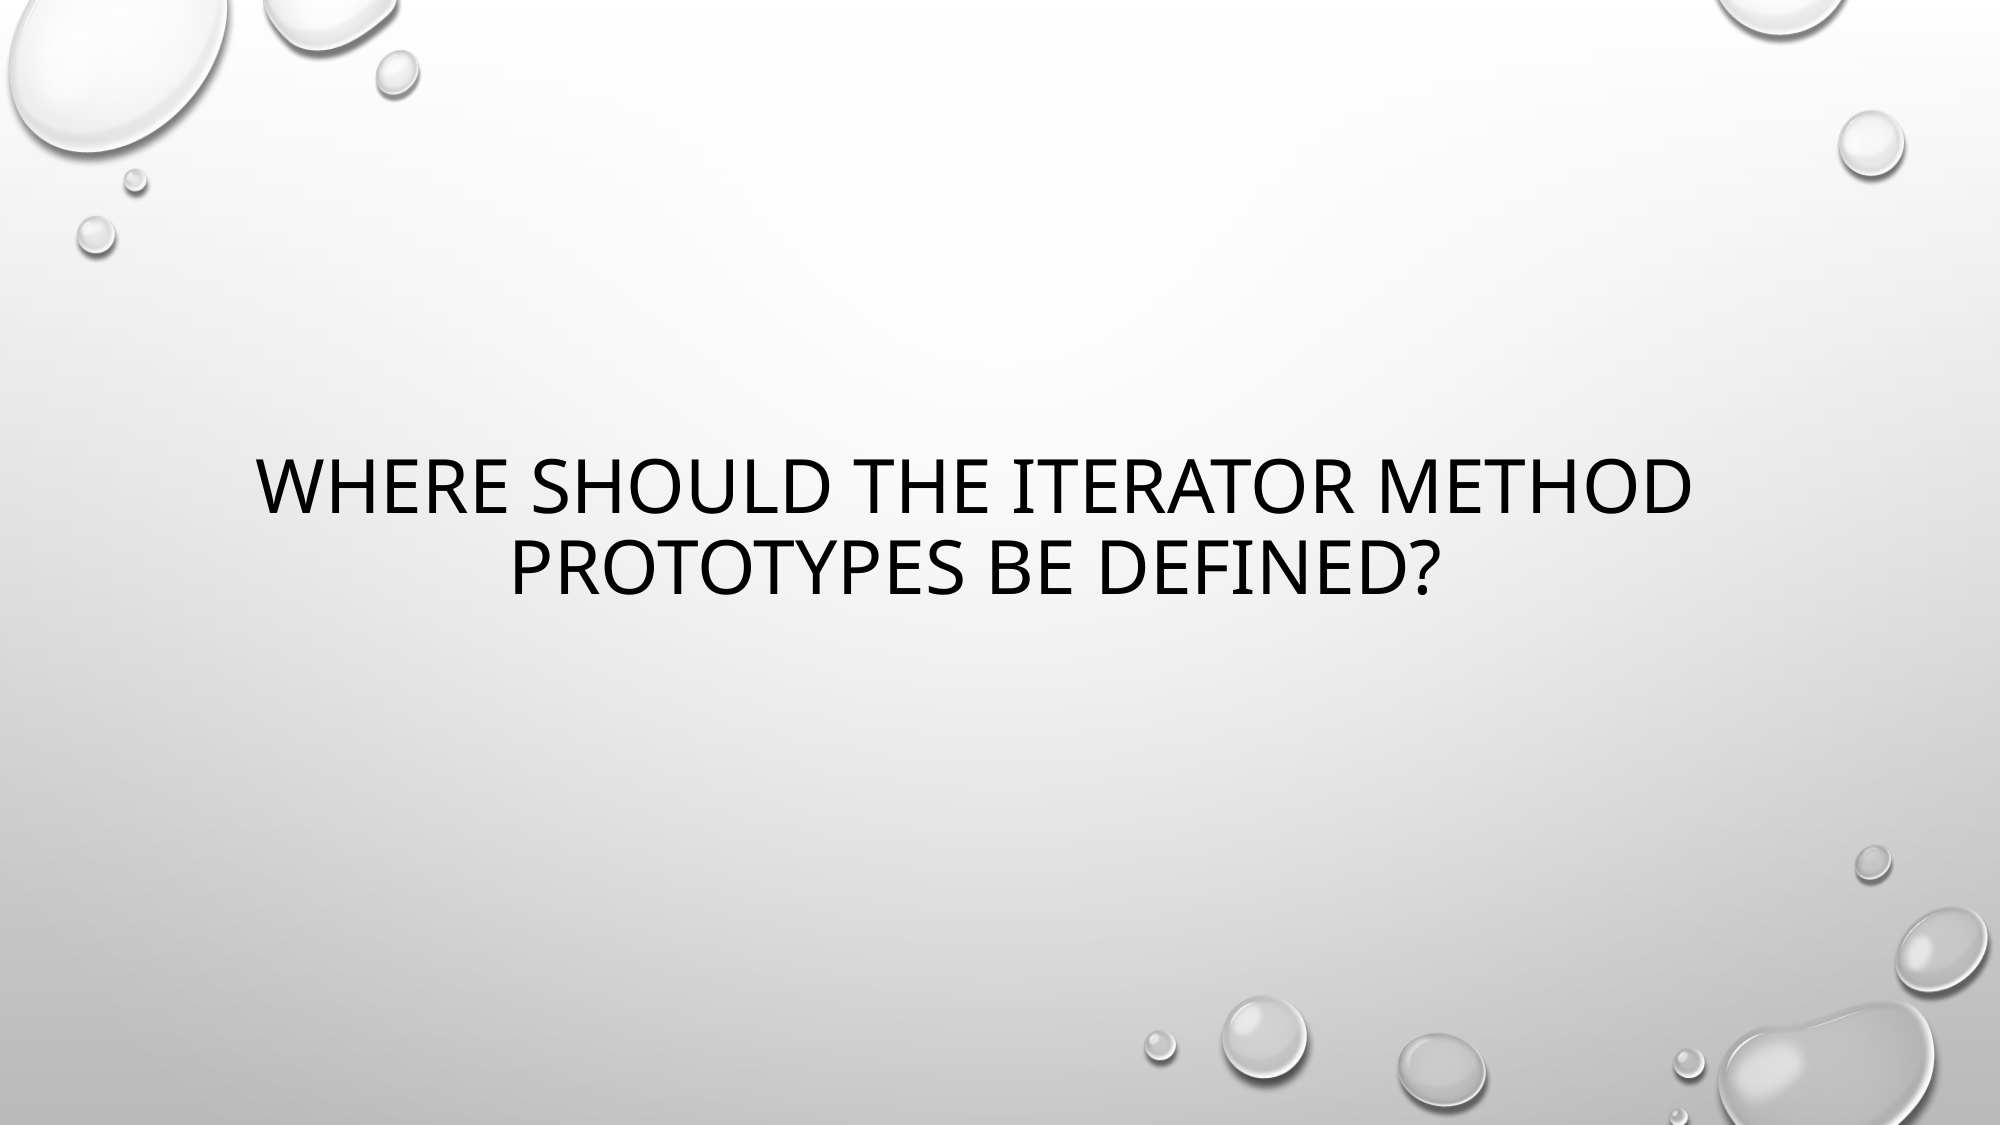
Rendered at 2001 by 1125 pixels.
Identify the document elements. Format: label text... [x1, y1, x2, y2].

picture [0, 0, 2000, 1125]
title Where should the iterator method prototypes be defined? [188, 398, 1763, 661]
